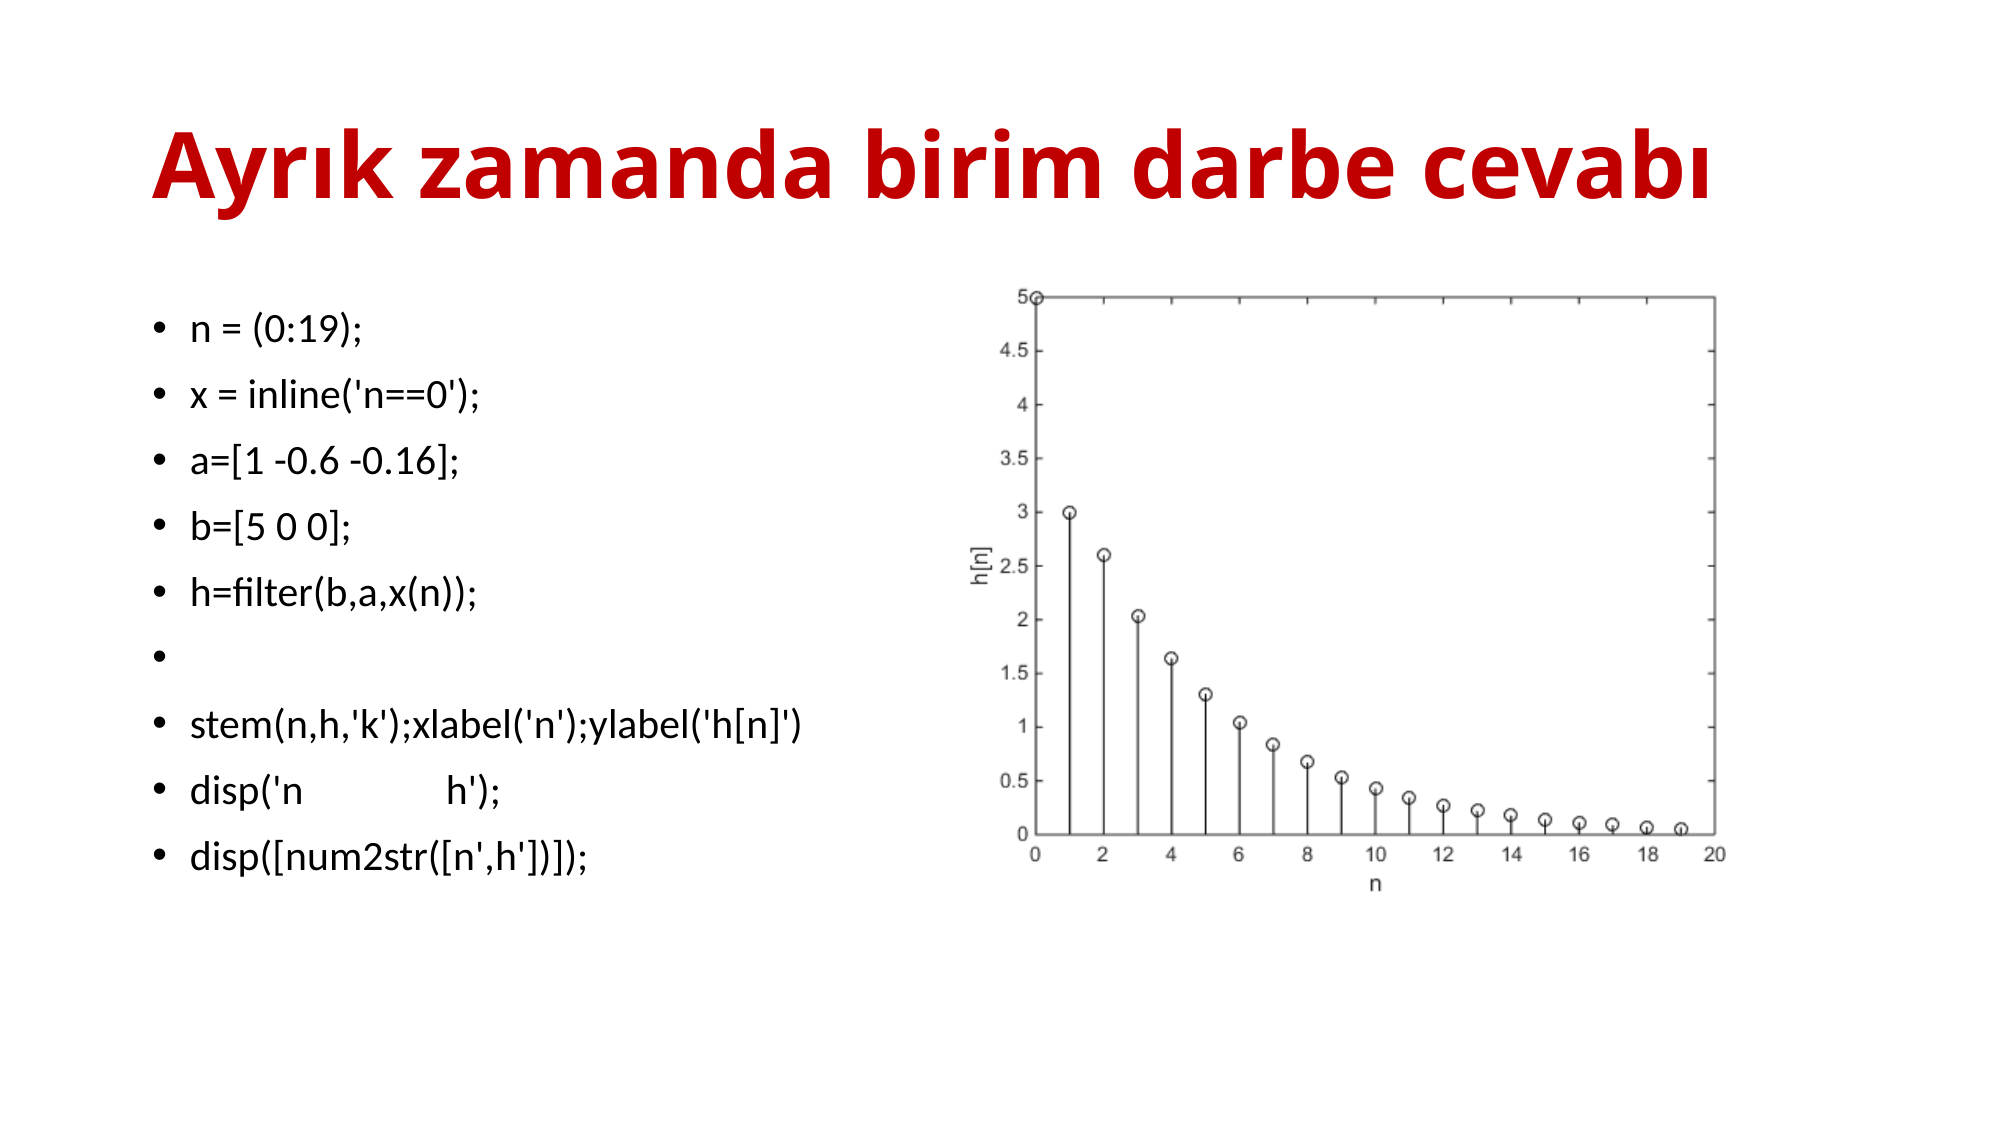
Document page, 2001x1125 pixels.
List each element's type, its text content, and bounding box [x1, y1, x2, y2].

list n = (0:19); x = inline('n==0'); a=[1 -0.6 -0.16]; b=[5 0 0]; h=filter(b,a,x(n)); stem(n,h,'k');xlabel('n');ylabel('h[n]') disp('n h'); disp([num2str([n',h'])]); [137, 299, 1863, 1014]
picture [922, 249, 1798, 907]
title Ayrık zamanda birim darbe cevabı [137, 59, 1863, 278]
